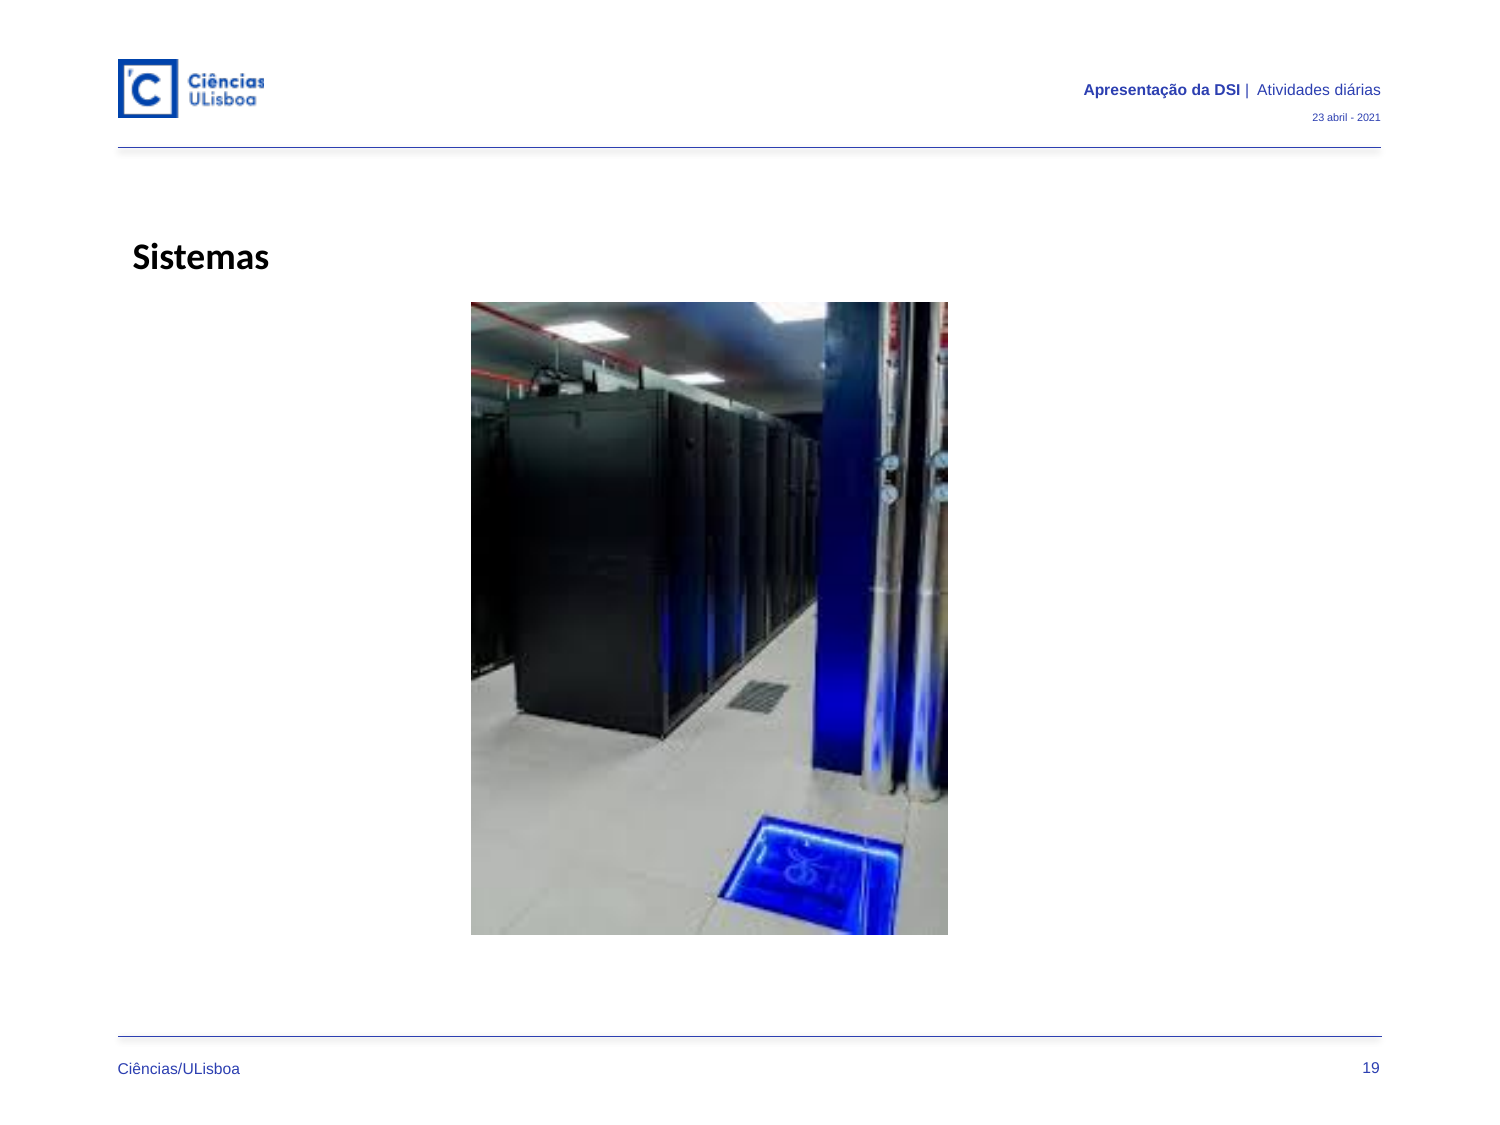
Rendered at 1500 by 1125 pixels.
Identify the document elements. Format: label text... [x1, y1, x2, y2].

picture [117, 59, 265, 118]
picture [471, 302, 948, 935]
text_box Apresentação da DSI | Atividades diárias 23 abril - 2021 [333, 68, 1382, 139]
text_box Sistemas [117, 224, 1382, 330]
text_box 19 [1029, 1047, 1380, 1081]
text_box Ciências/ULisboa [117, 1047, 1166, 1088]
